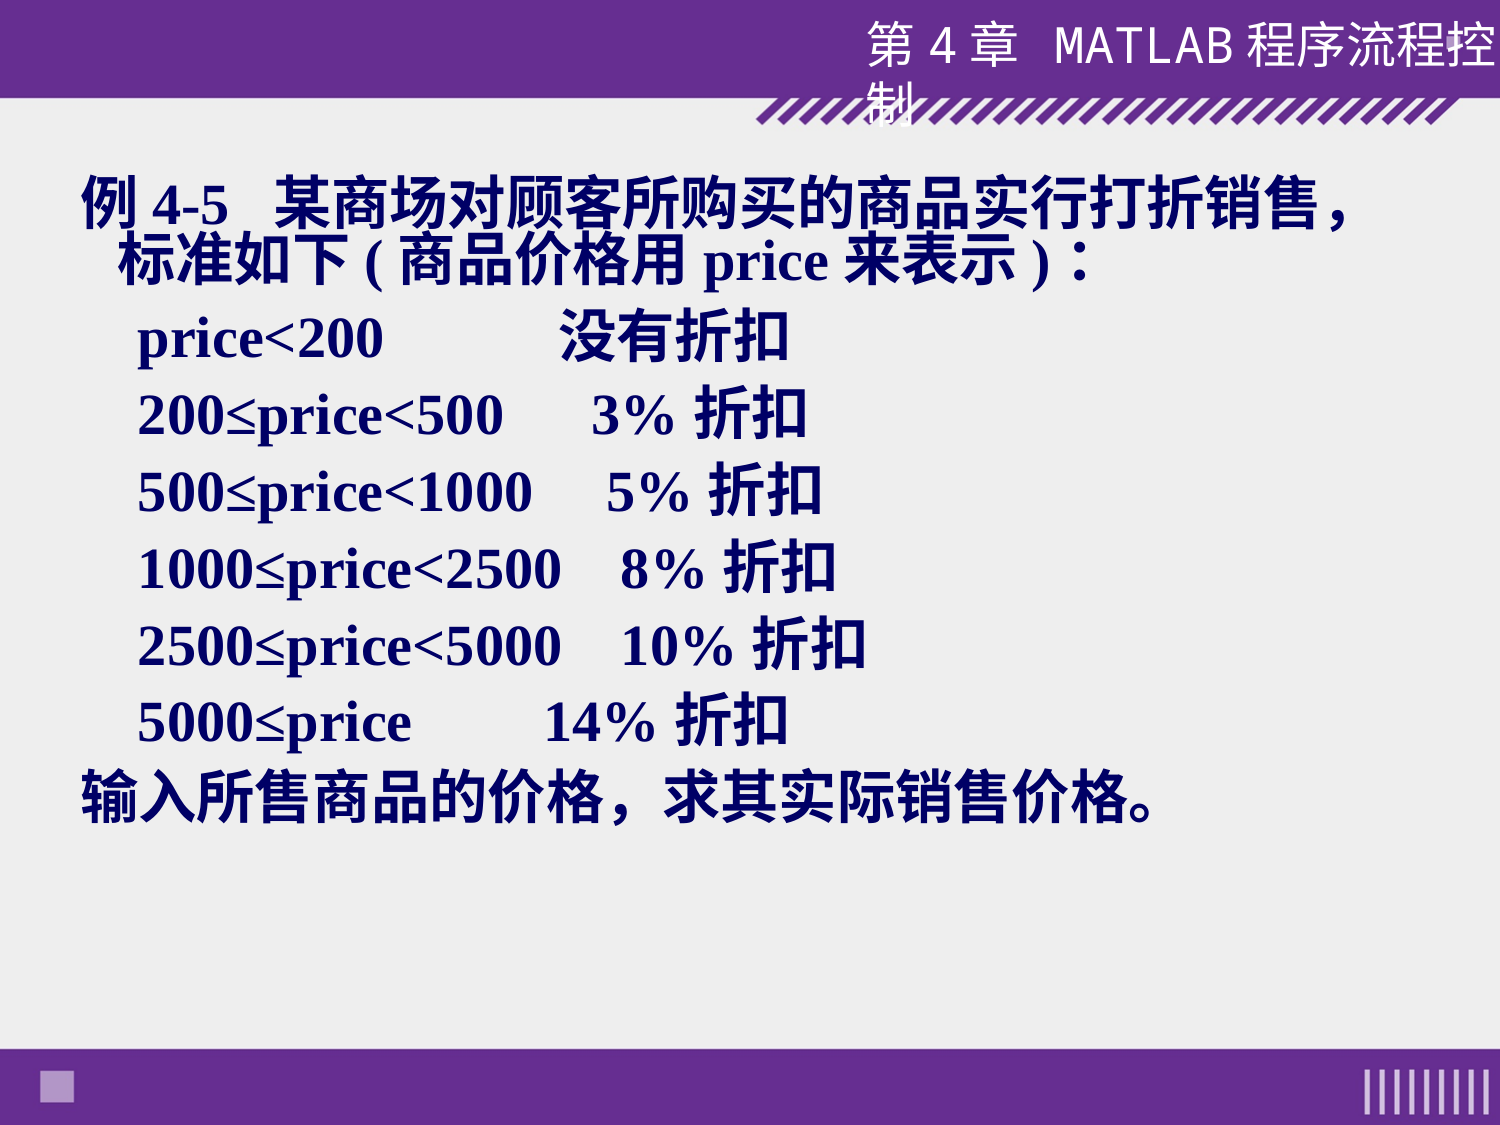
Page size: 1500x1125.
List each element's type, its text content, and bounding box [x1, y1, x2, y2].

list 例4-5 某商场对顾客所购买的商品实行打折销售，标准如下(商品价格用price来表示)： price<200 没有折扣 200≤price<500 3%折扣 500≤price<1000 5%折扣 1000≤price<2500 8%折扣 2500≤price<5000 10%折扣 5000≤price 14%折扣 输入所售商品的价格，求其实际销售价格。 [64, 172, 1436, 905]
picture [0, 0, 1500, 1125]
